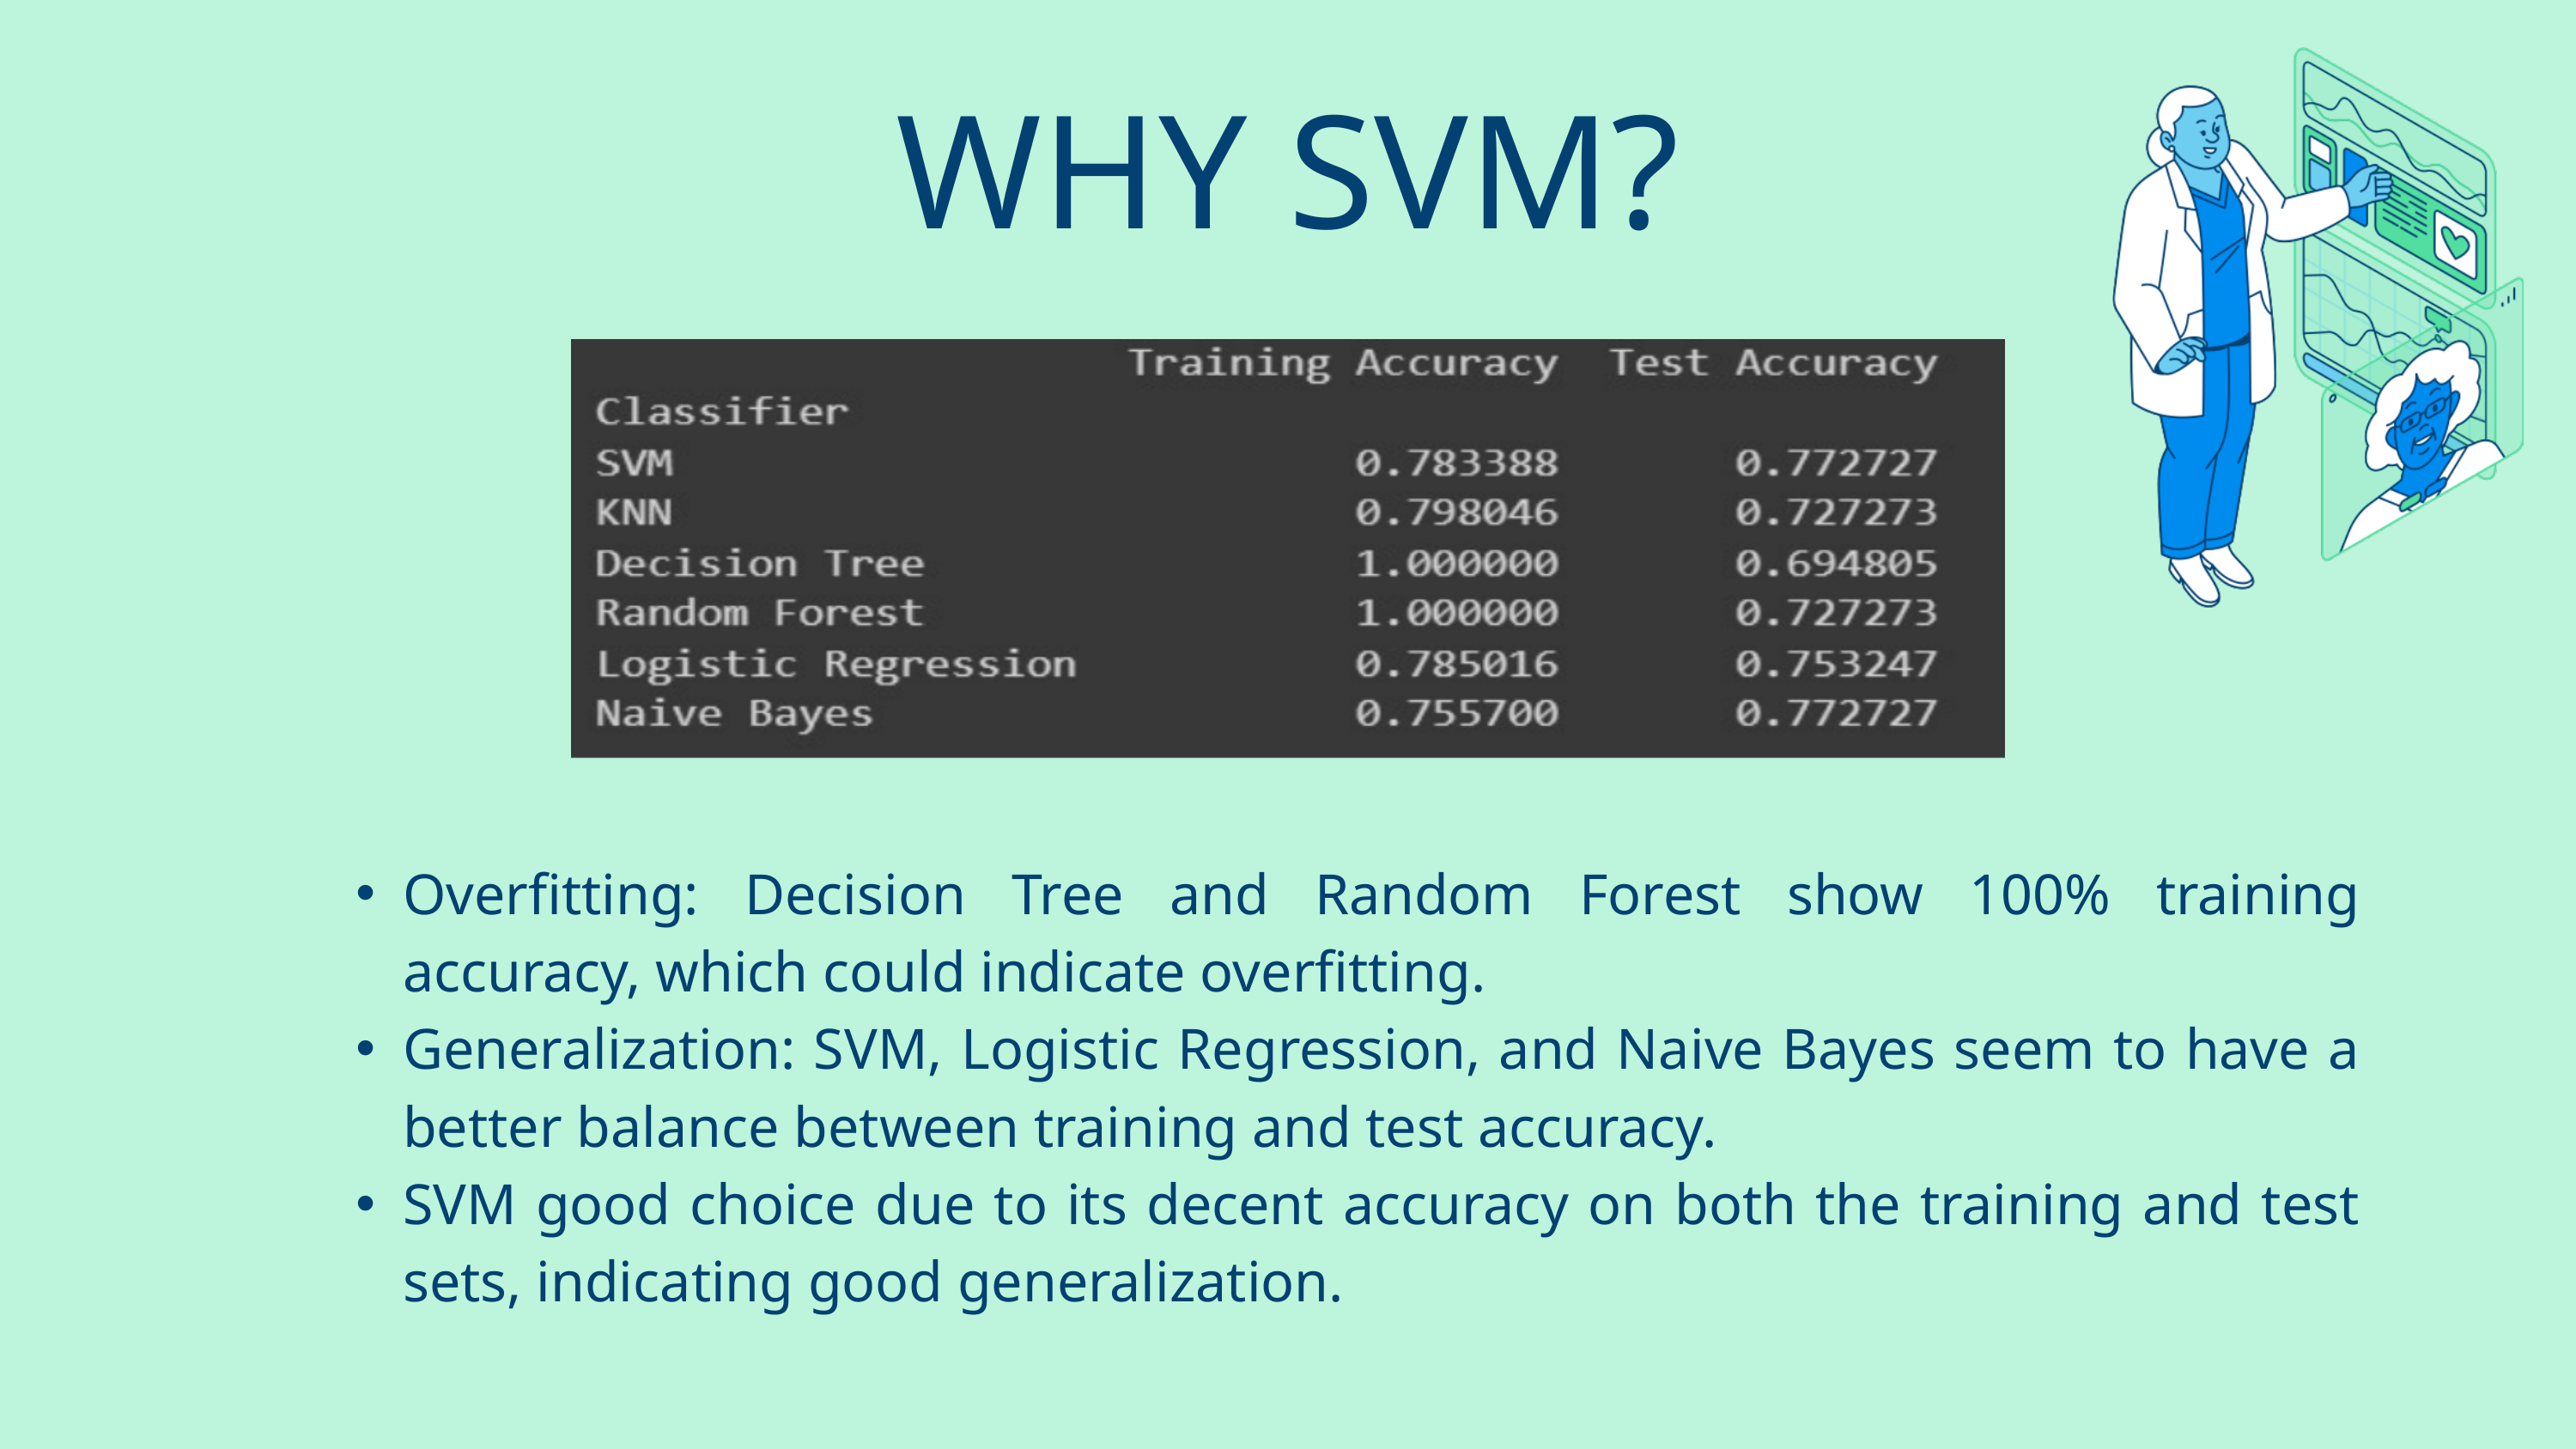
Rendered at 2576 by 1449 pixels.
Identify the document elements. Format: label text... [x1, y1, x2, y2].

text_box WHY SVM? [805, 102, 1771, 261]
text_box [2112, 46, 2524, 609]
text_box Overfitting: Decision Tree and Random Forest show 100% training accuracy, which could indicate overfitting. Generalization: SVM, Logistic Regression, and Naive Bayes seem to have a better balance between training and test accuracy. SVM good choice due to its decent accuracy on both the training and test sets, indicating good generalization. [308, 847, 2361, 1313]
text_box [571, 339, 2005, 760]
